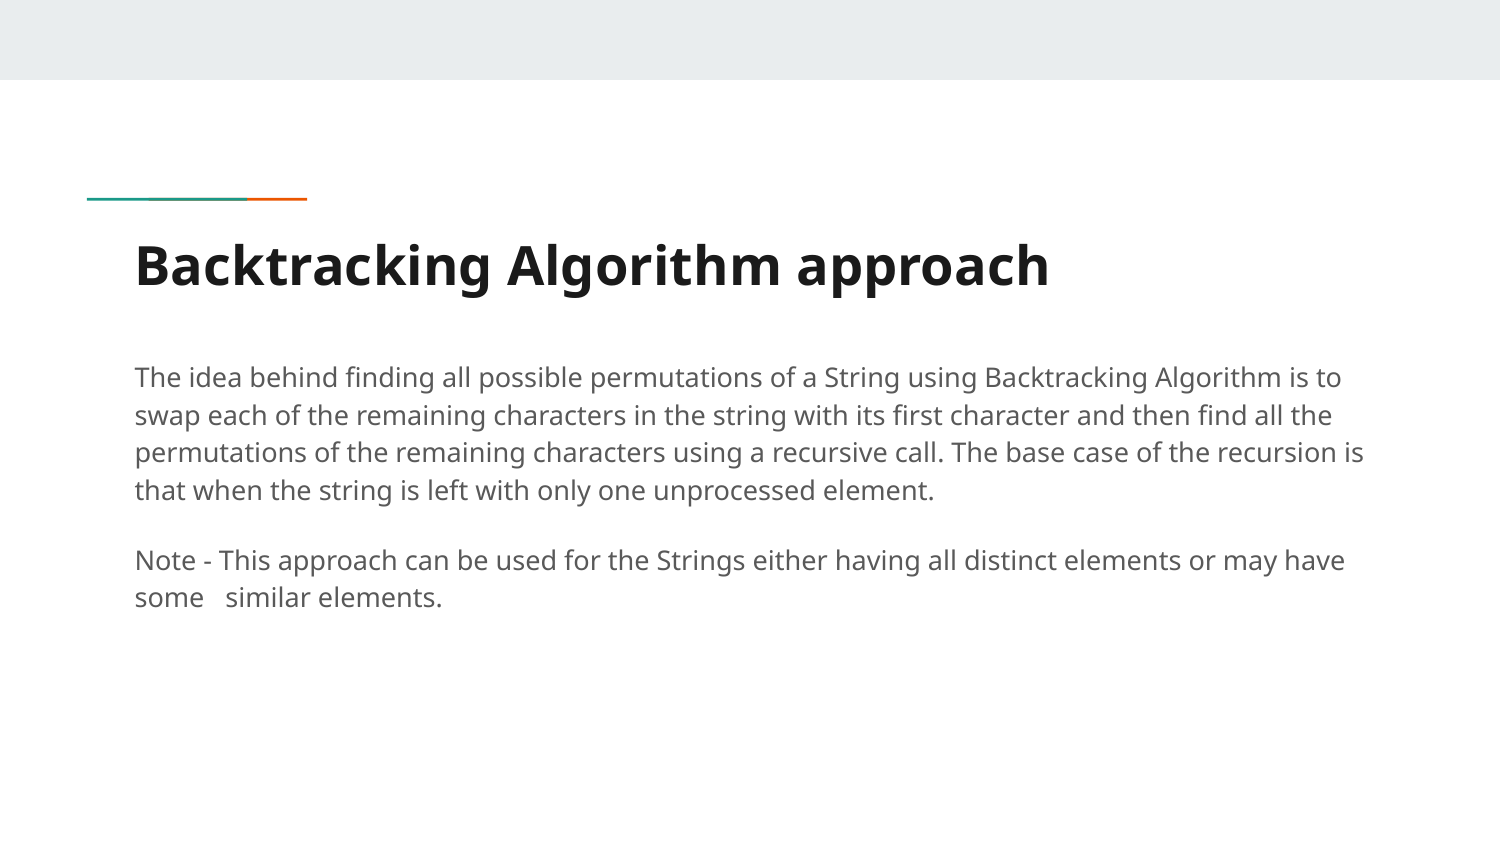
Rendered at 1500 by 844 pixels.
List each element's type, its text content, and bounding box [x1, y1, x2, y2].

title Backtracking Algorithm approach [119, 216, 1381, 305]
list The idea behind finding all possible permutations of a String using Backtracking Algorithm is to swap each of the remaining characters in the string with its first character and then find all the permutations of the remaining characters using a recursive call. The base case of the recursion is that when the string is left with only one unprocessed element. Note - This approach can be used for the Strings either having all distinct elements or may have some similar elements. [119, 341, 1381, 712]
